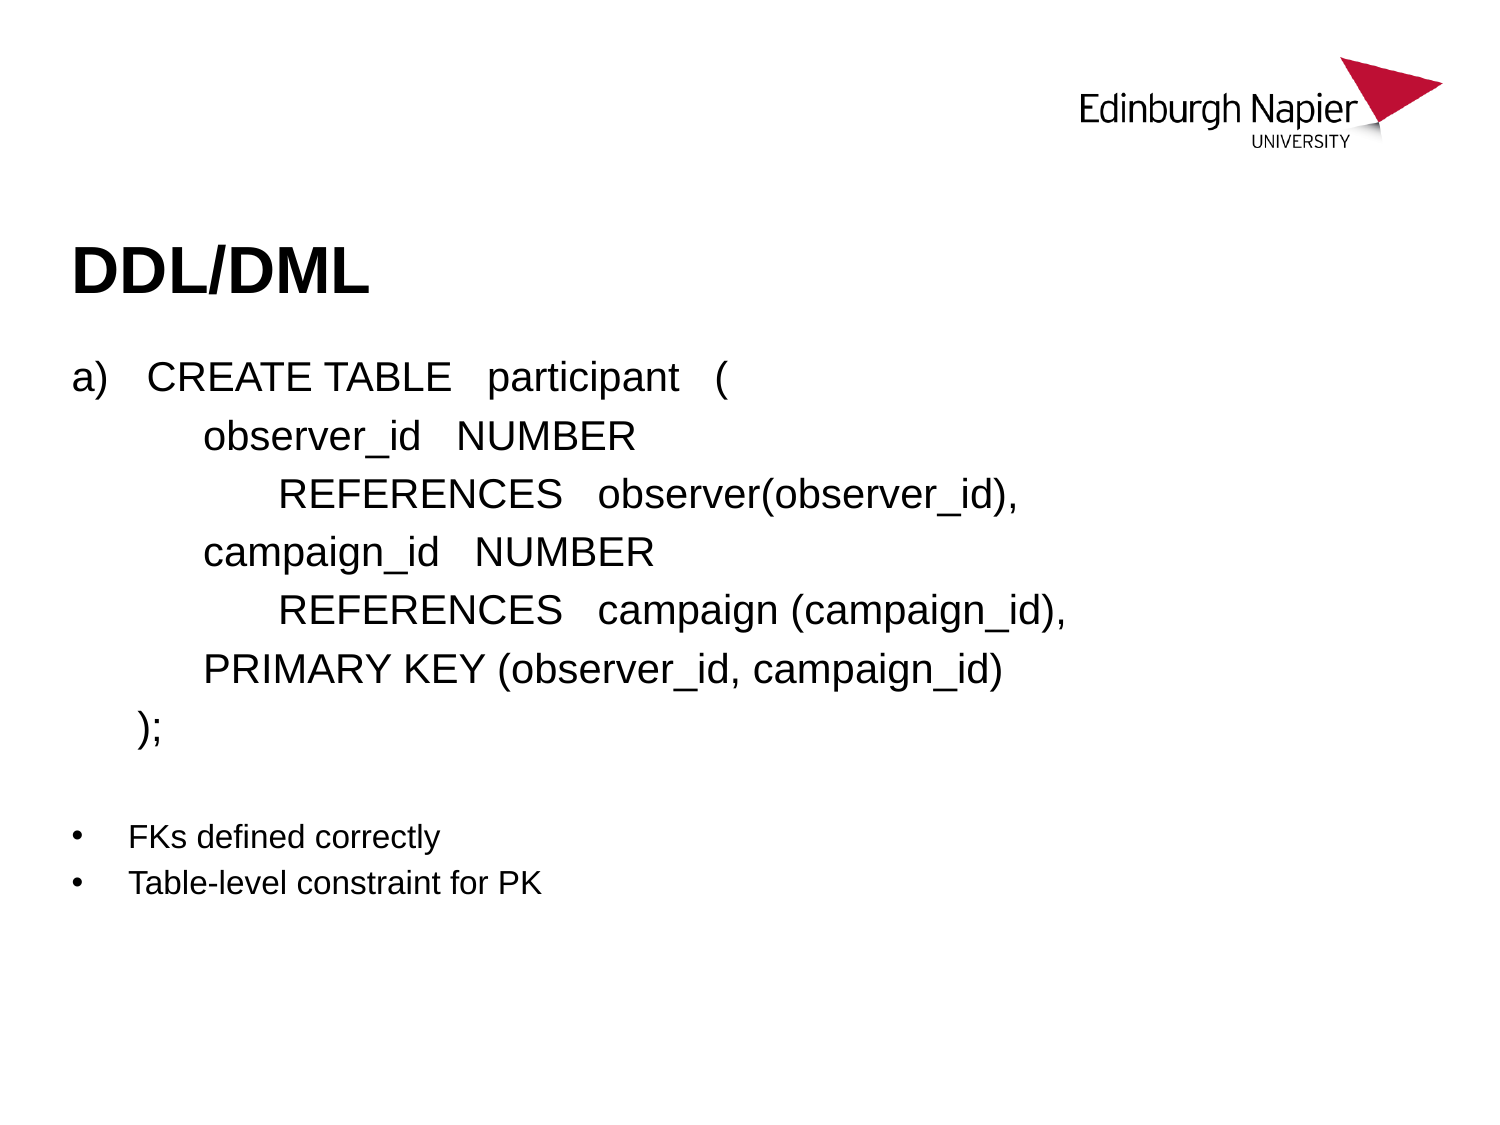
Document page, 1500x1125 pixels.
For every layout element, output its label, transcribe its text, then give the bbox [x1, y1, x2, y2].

list CREATE TABLE participant ( observer_id NUMBER REFERENCES observer(observer_id), campaign_id NUMBER REFERENCES campaign (campaign_id), PRIMARY KEY (observer_id, campaign_id) ); FKs defined correctly Table-level constraint for PK [56, 342, 1443, 1037]
picture [1081, 57, 1443, 148]
title DDL/DML [56, 209, 1443, 325]
